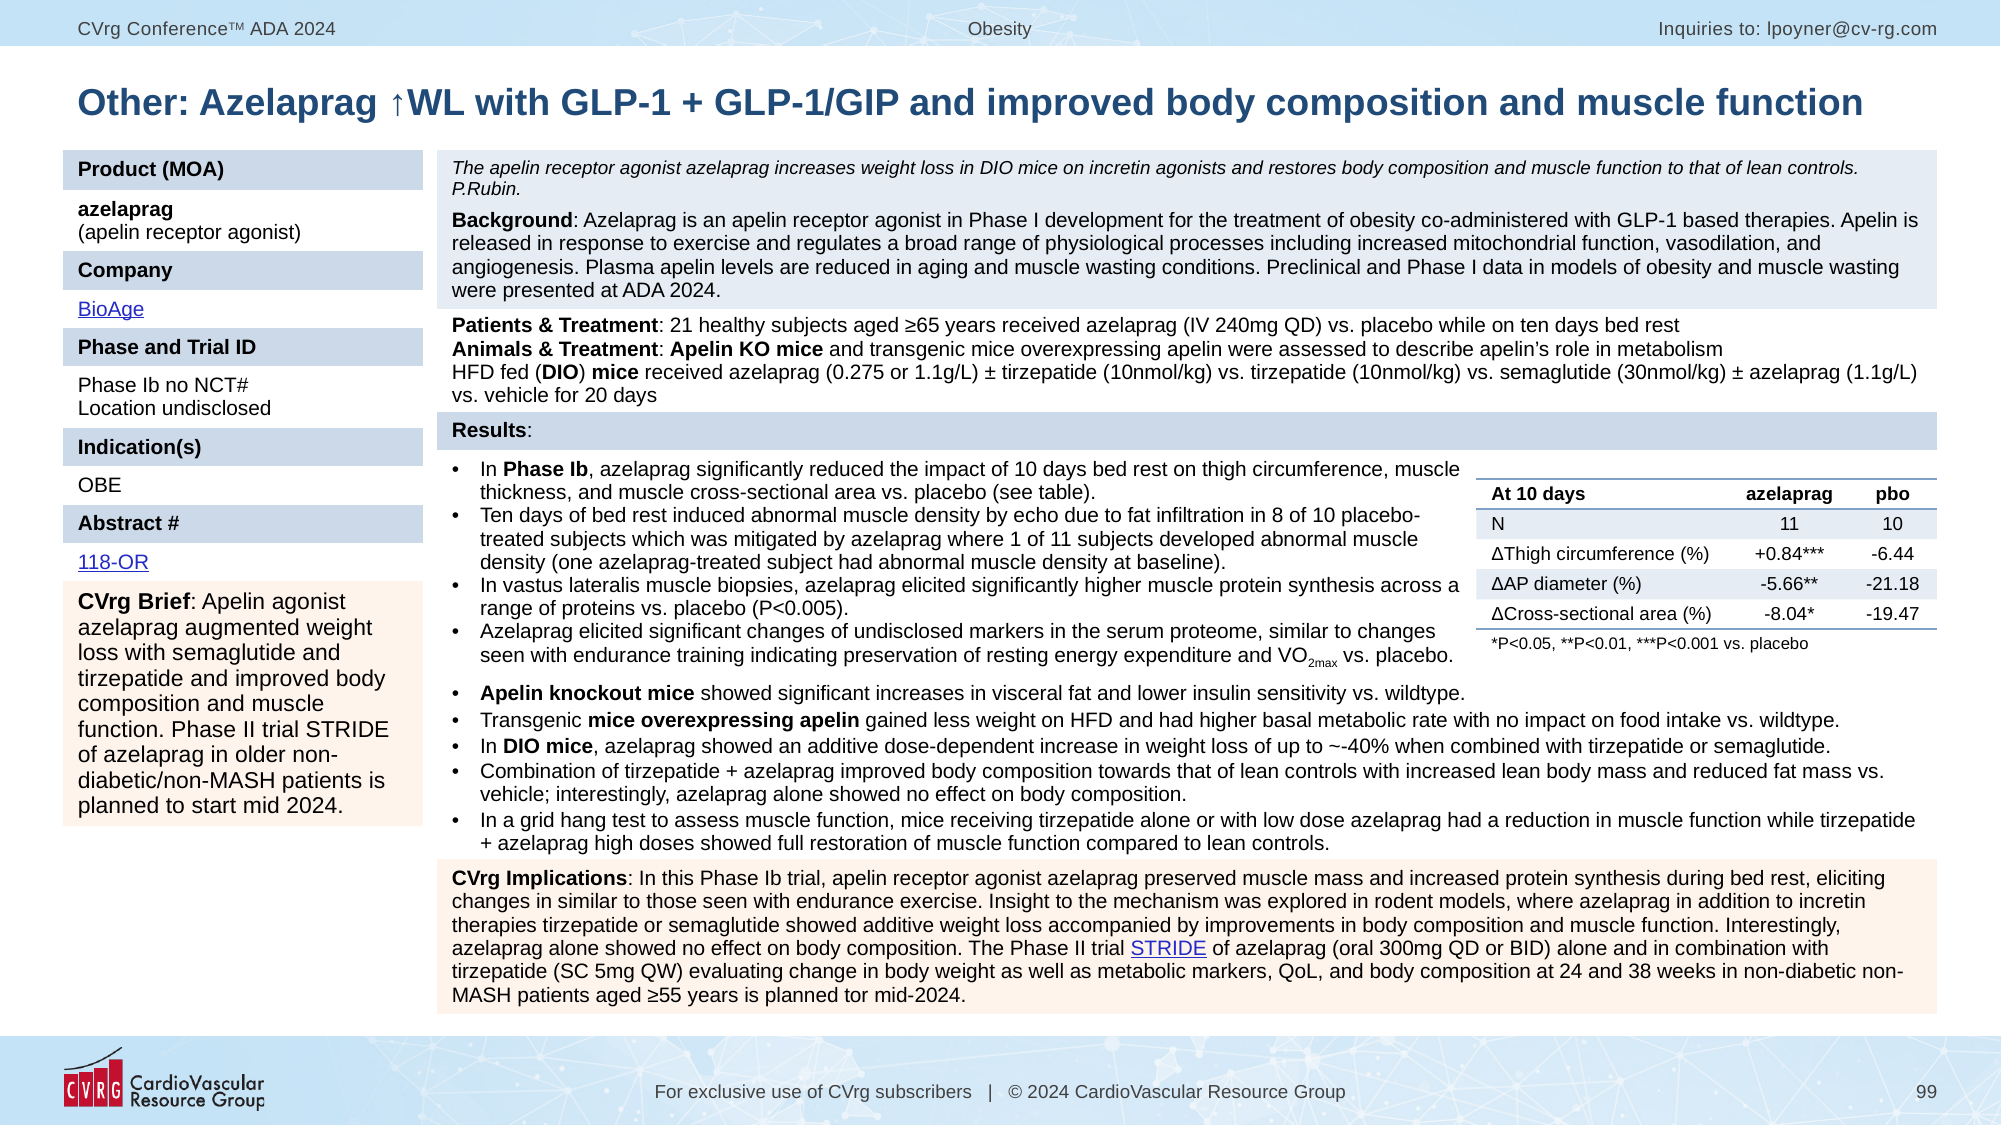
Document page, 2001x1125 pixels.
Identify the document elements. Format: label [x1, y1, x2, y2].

table_cell [63, 190, 423, 826]
table_cell [437, 309, 1937, 1014]
table_header [437, 150, 1937, 309]
table_header [1476, 480, 1937, 508]
table_header [63, 150, 423, 190]
title [62, 70, 1938, 137]
